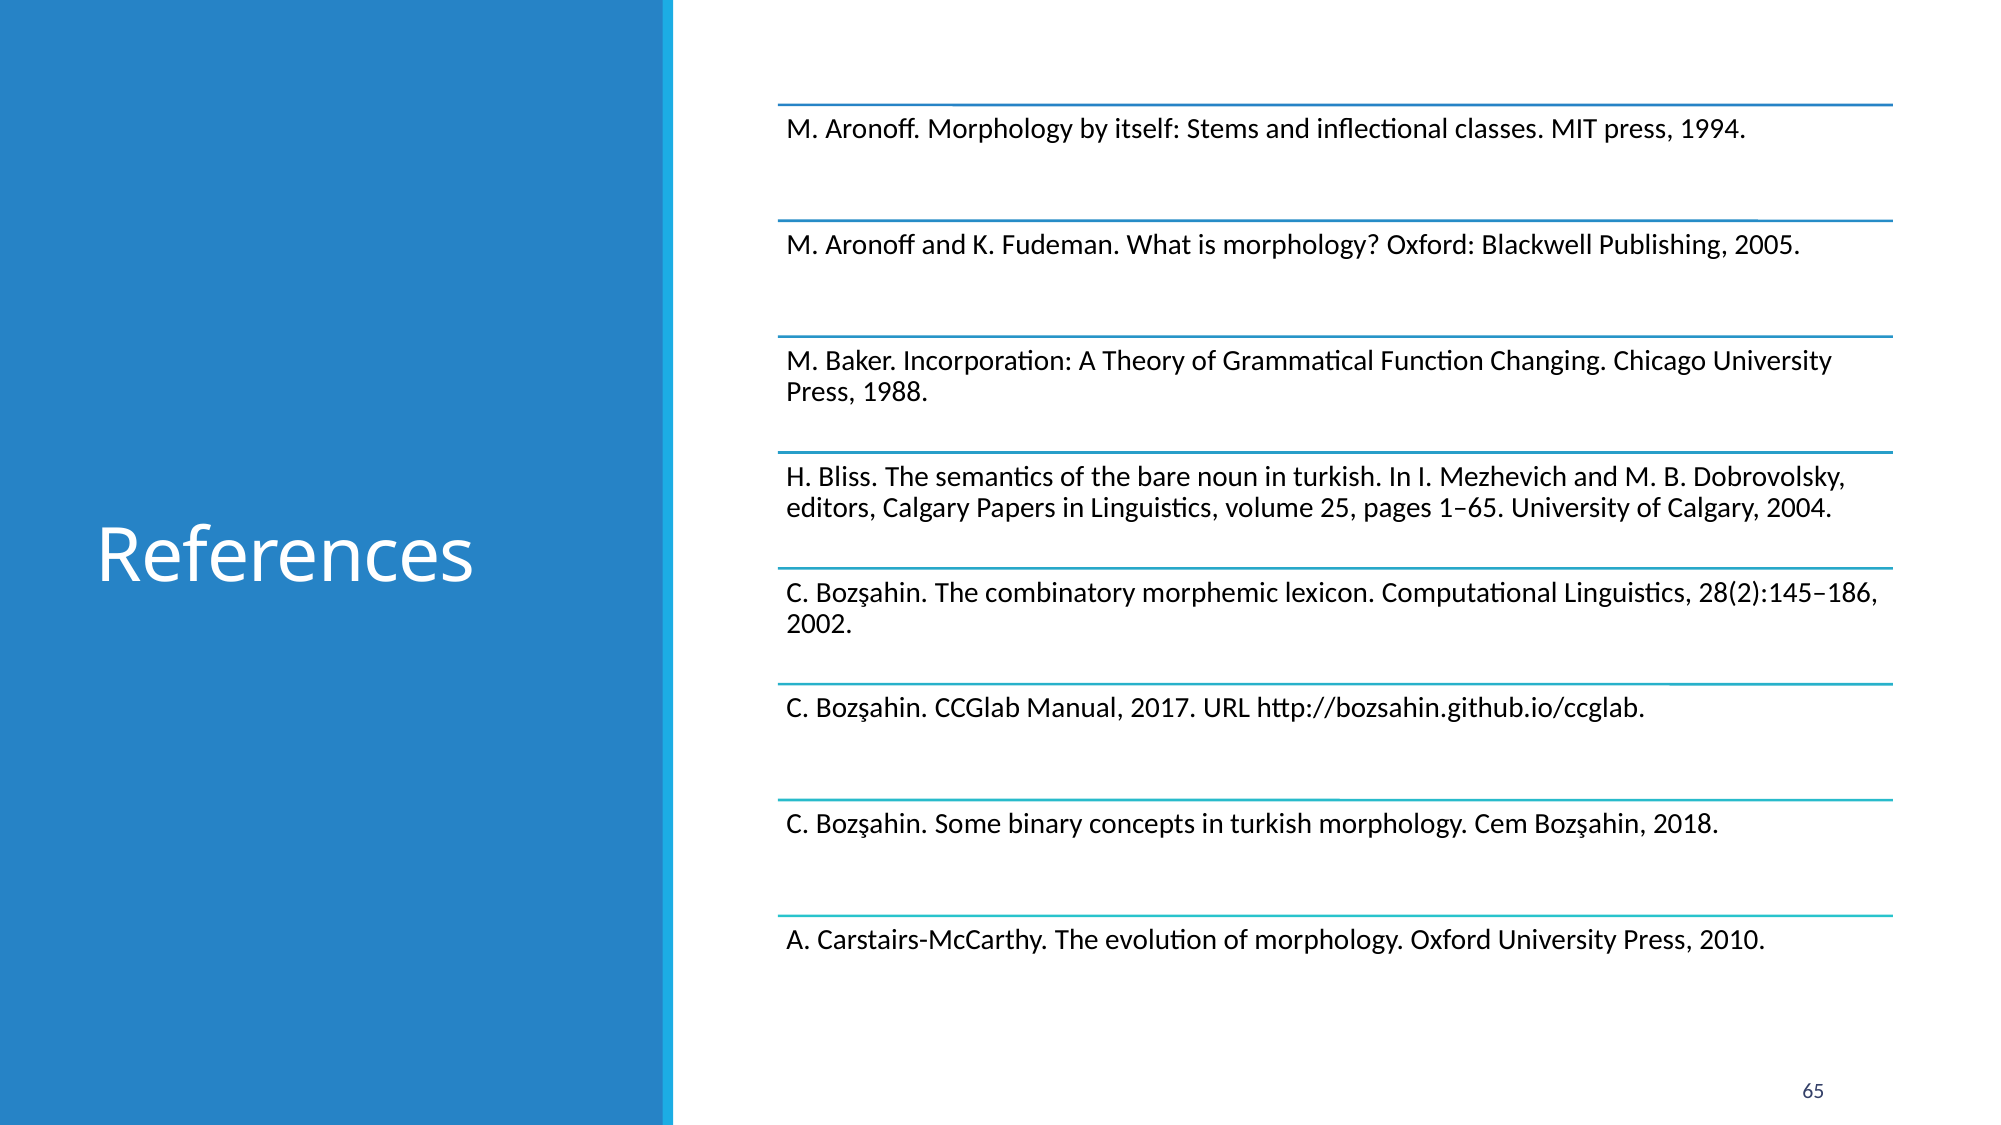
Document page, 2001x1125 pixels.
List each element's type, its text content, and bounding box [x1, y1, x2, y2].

text_box [674, 0, 2000, 1125]
slide_number 65 [1660, 1059, 1840, 1120]
text_box [661, 0, 674, 1125]
title References [80, 84, 587, 1032]
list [777, 104, 1894, 1033]
text_box [0, 0, 661, 1125]
